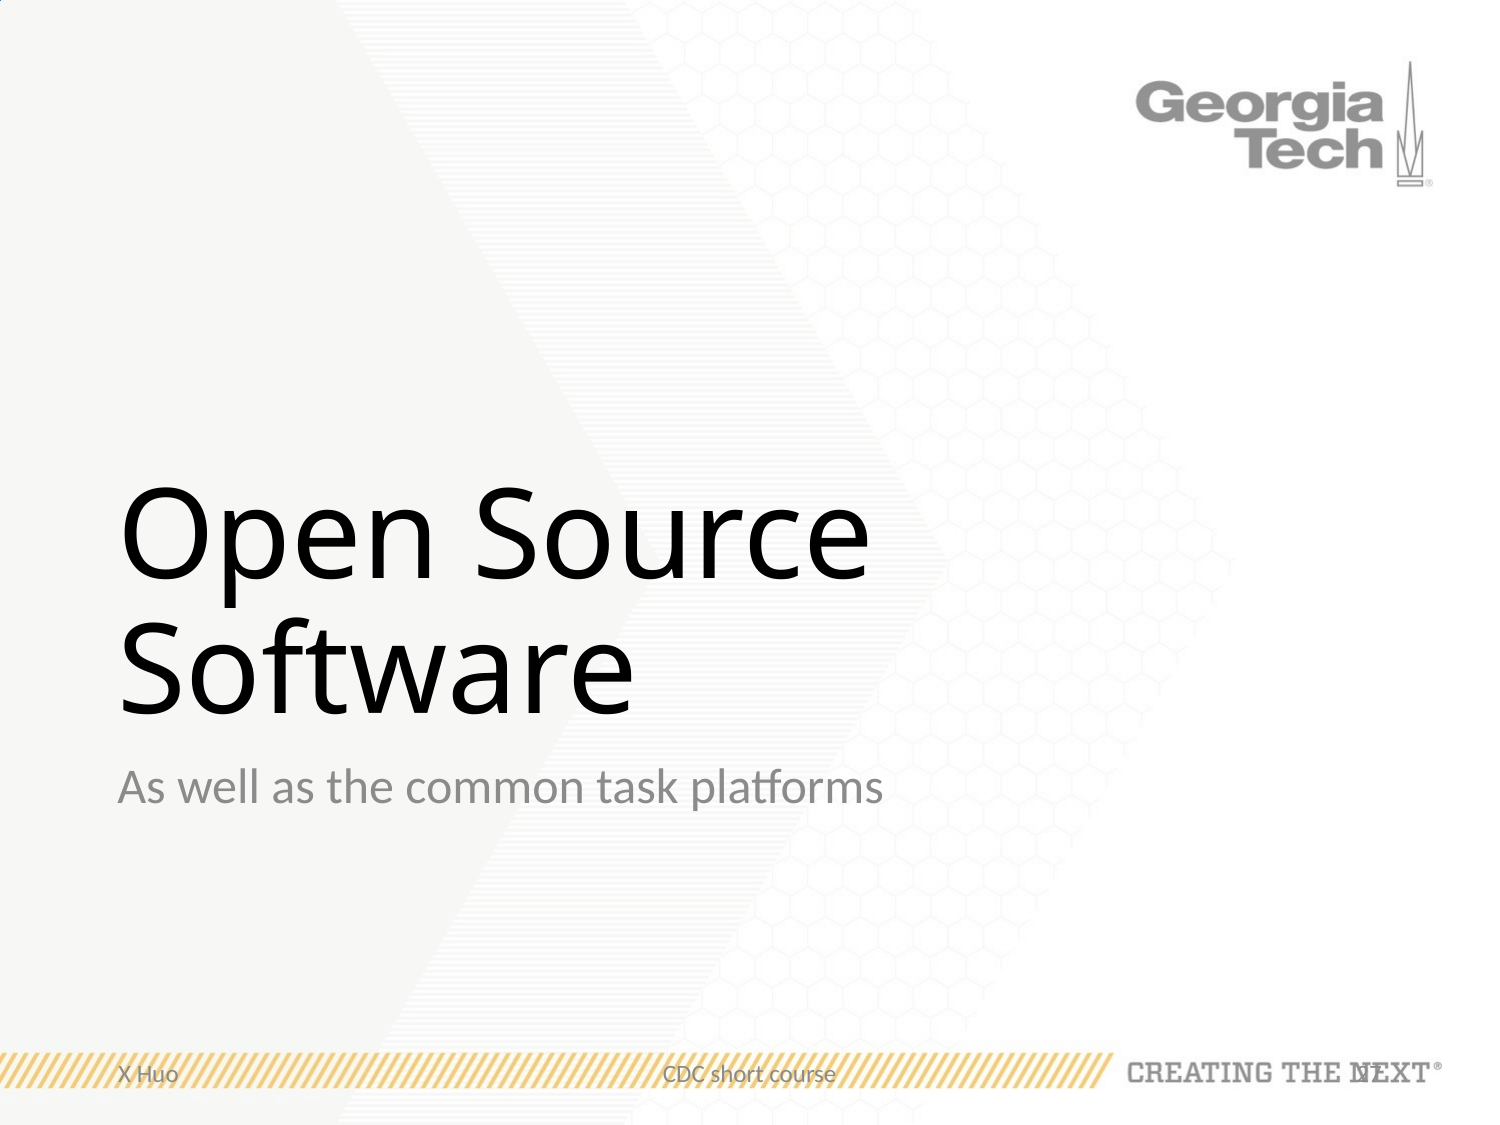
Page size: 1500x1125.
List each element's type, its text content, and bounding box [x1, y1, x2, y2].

list As well as the common task platforms [102, 752, 1397, 999]
slide_number 27 [1059, 1042, 1397, 1103]
slide_number X Huo [103, 1042, 441, 1103]
footer CDC short course [496, 1042, 1004, 1103]
title Open Source Software [102, 280, 1397, 749]
